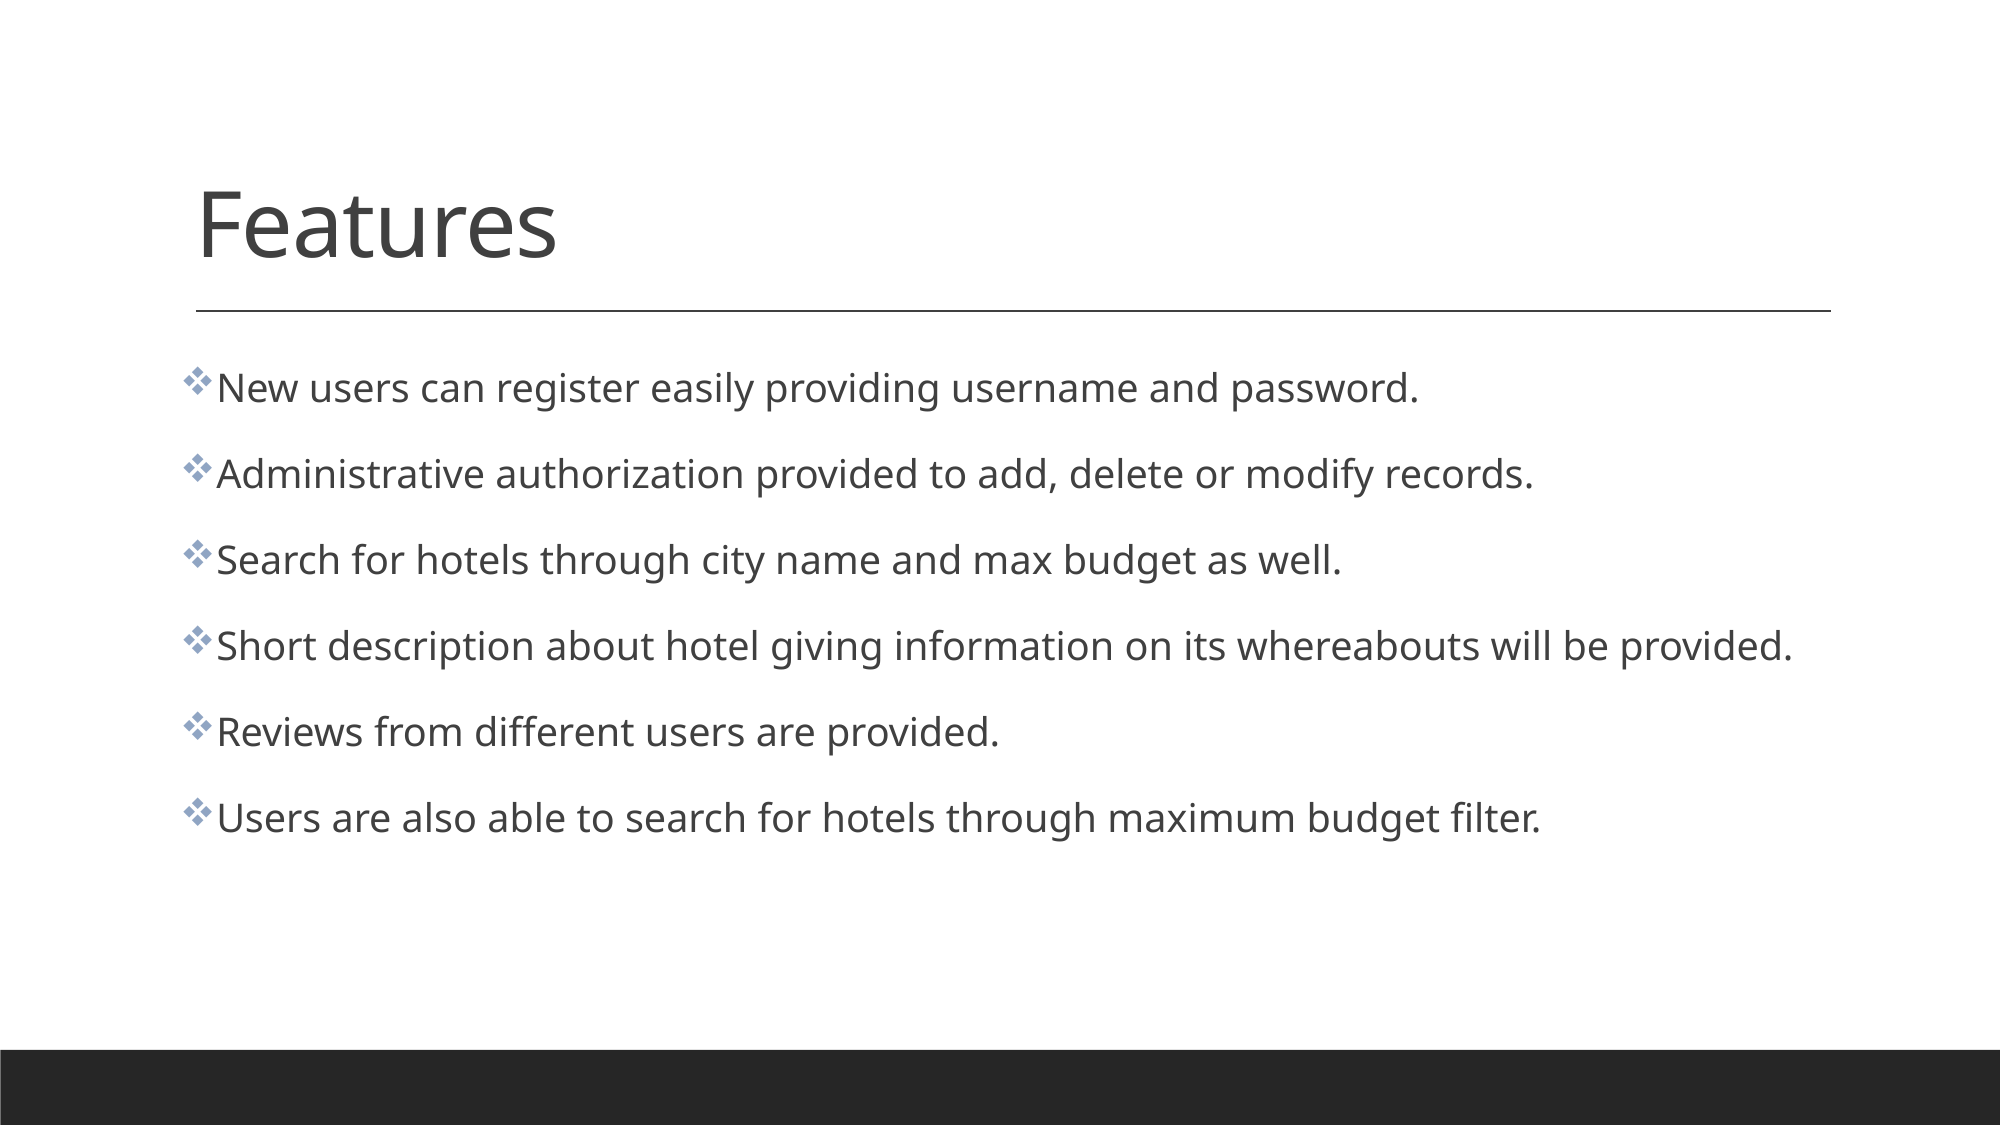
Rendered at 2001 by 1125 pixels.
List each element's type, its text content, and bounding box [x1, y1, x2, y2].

title Features [180, 47, 1830, 285]
list New users can register easily providing username and password. Administrative authorization provided to add, delete or modify records. Search for hotels through city name and max budget as well. Short description about hotel giving information on its whereabouts will be provided. Reviews from different users are provided. Users are also able to search for hotels through maximum budget filter. [180, 345, 1830, 963]
